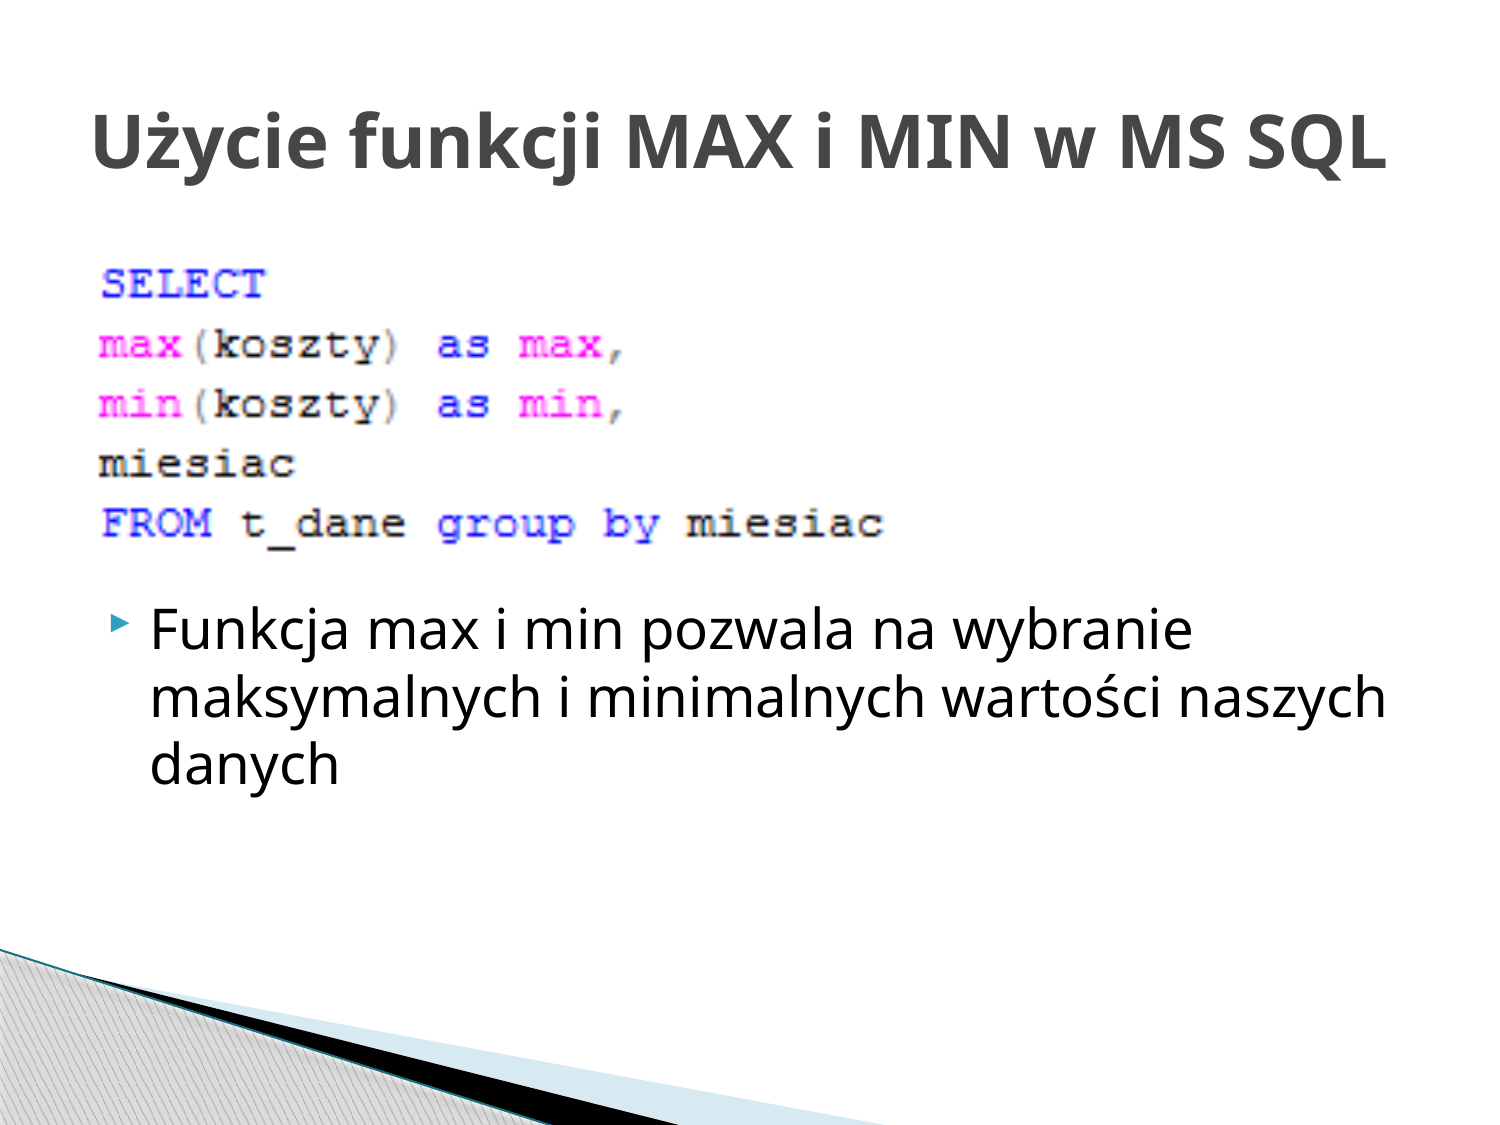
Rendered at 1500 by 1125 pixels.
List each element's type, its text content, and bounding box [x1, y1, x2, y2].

list Funkcja max i min pozwala na wybranie maksymalnych i minimalnych wartości naszych danych [75, 586, 1425, 986]
picture [76, 253, 927, 587]
title Użycie funkcji MAX i MIN w MS SQL [75, 45, 1425, 233]
